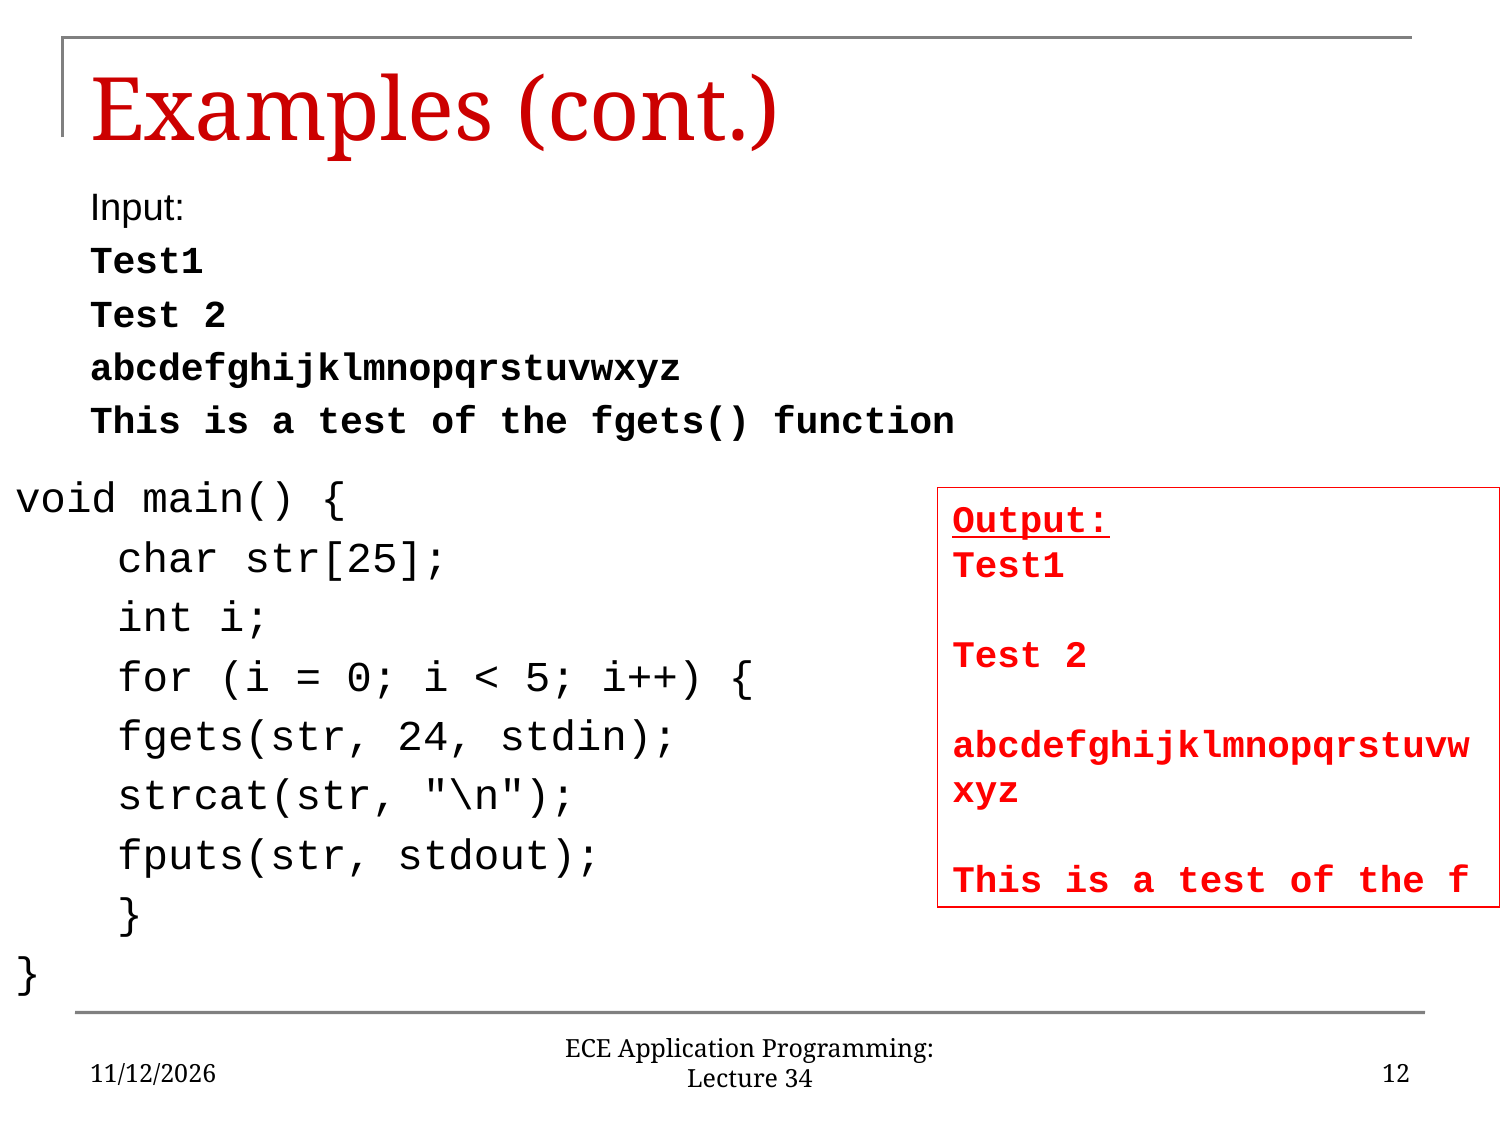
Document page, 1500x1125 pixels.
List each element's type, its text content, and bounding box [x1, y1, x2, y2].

text_box Output: Test1 Test 2 abcdefghijklmnopqrstuvw xyz This is a test of the f [937, 487, 1500, 908]
list void main() { char str[25]; int i; for (i = 0; i < 5; i++) { fgets(str, 24, stdin); strcat(str, "\n"); fputs(str, stdout); } } [0, 462, 1350, 1006]
title Examples (cont.) [75, 45, 1425, 163]
footer ECE Application Programming: Lecture 34 [512, 1024, 988, 1101]
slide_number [74, 1023, 426, 1100]
text_box Input: Test1 Test 2 abcdefghijklmnopqrstuvwxyz This is a test of the fgets() function [74, 174, 1425, 450]
slide_number 12 [1074, 1023, 1426, 1100]
